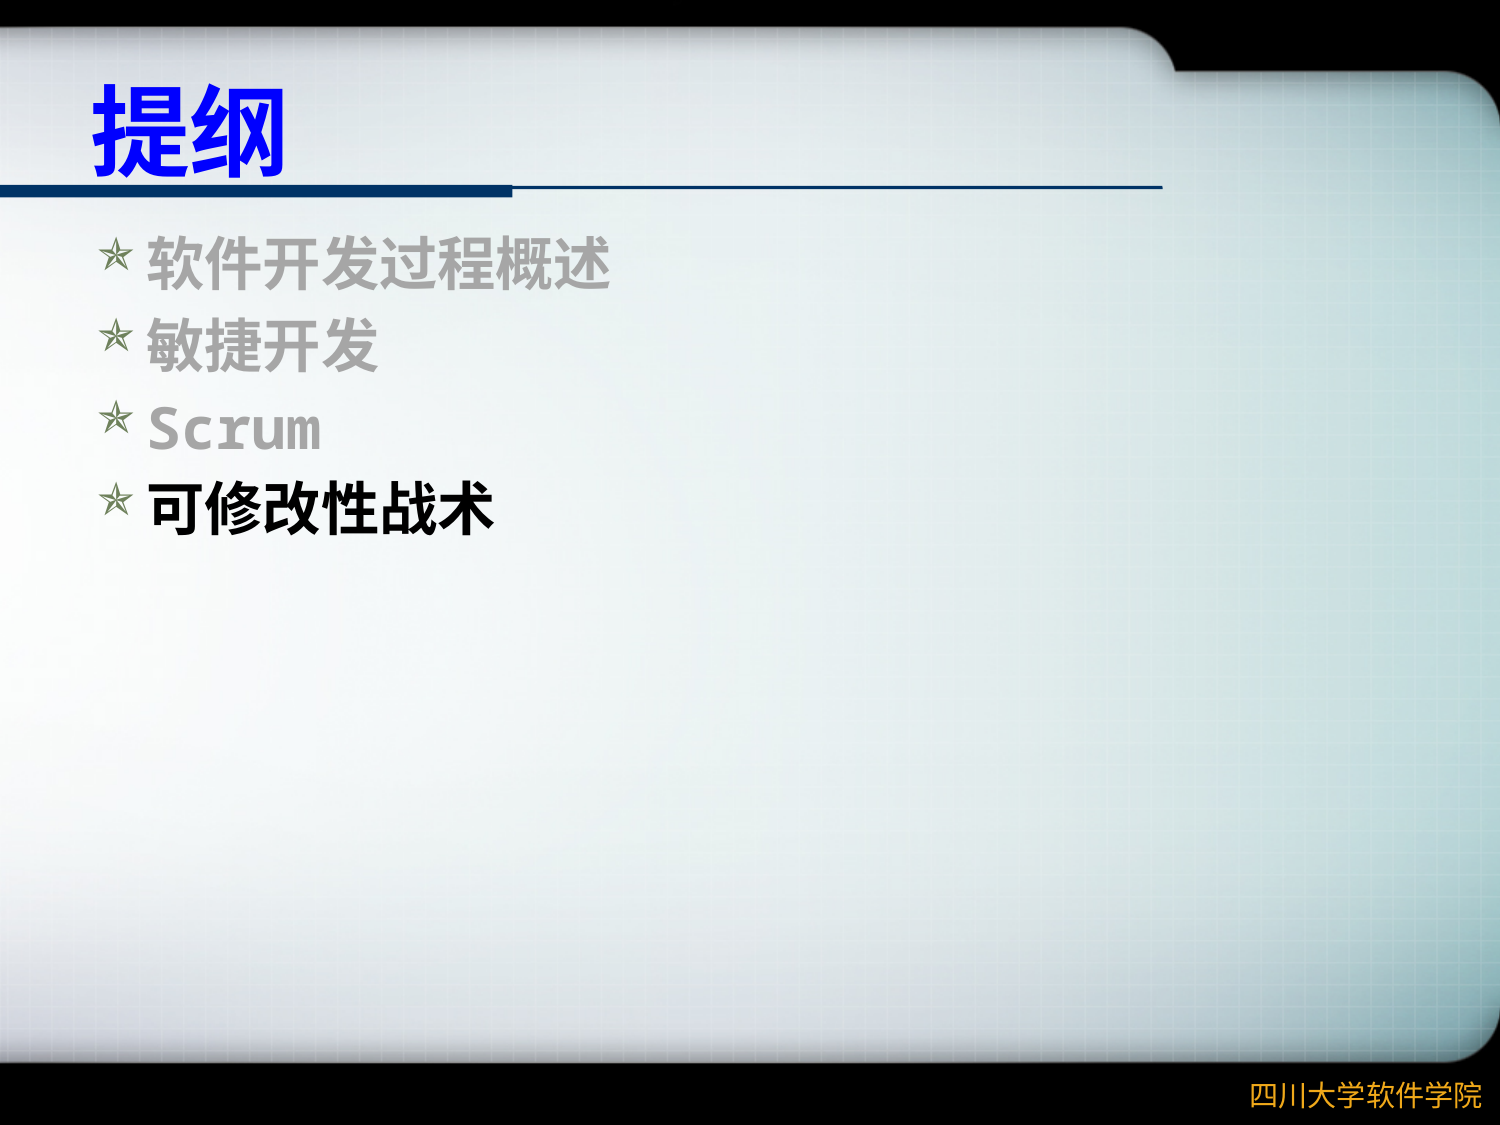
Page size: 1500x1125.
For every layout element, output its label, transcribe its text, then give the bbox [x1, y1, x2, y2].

picture [0, 0, 1500, 1125]
title 提纲 [75, 78, 1447, 180]
list 软件开发过程概述 敏捷开发 Scrum 可修改性战术 [75, 219, 1424, 1059]
